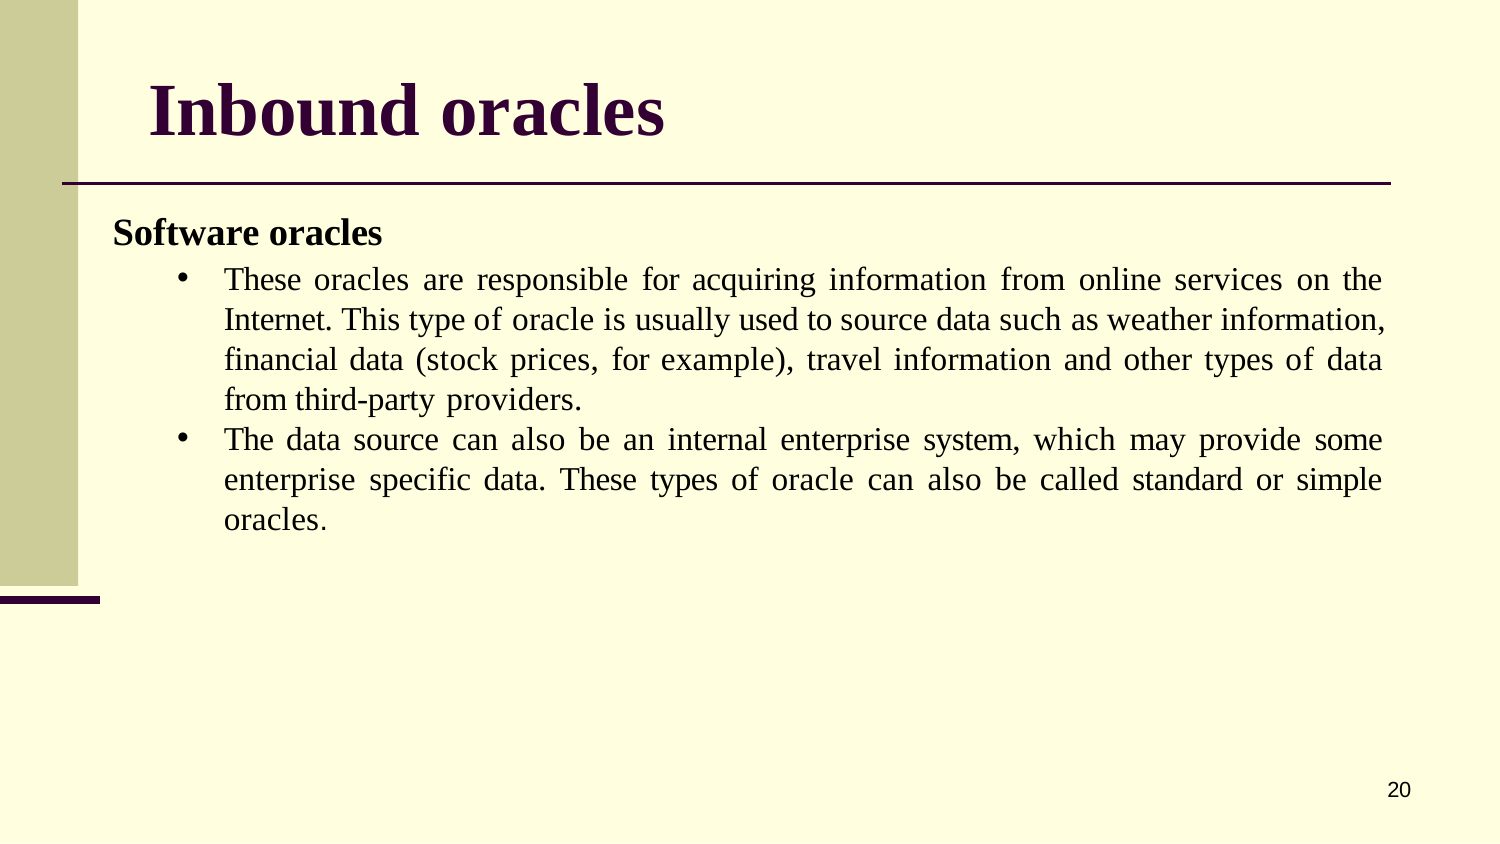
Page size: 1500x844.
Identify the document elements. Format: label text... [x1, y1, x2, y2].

text_box Software oracles These oracles are responsible for acquiring information from online services on the Internet. This type of oracle is usually used to source data such as weather information, financial data (stock prices, for example), travel information and other types of data from third-party providers. The data source can also be an internal enterprise system, which may provide some enterprise specific data. These types of oracle can also be called standard or simple oracles. [110, 199, 1396, 538]
title Inbound oracles [146, 57, 670, 199]
slide_number 20 [1381, 776, 1417, 844]
